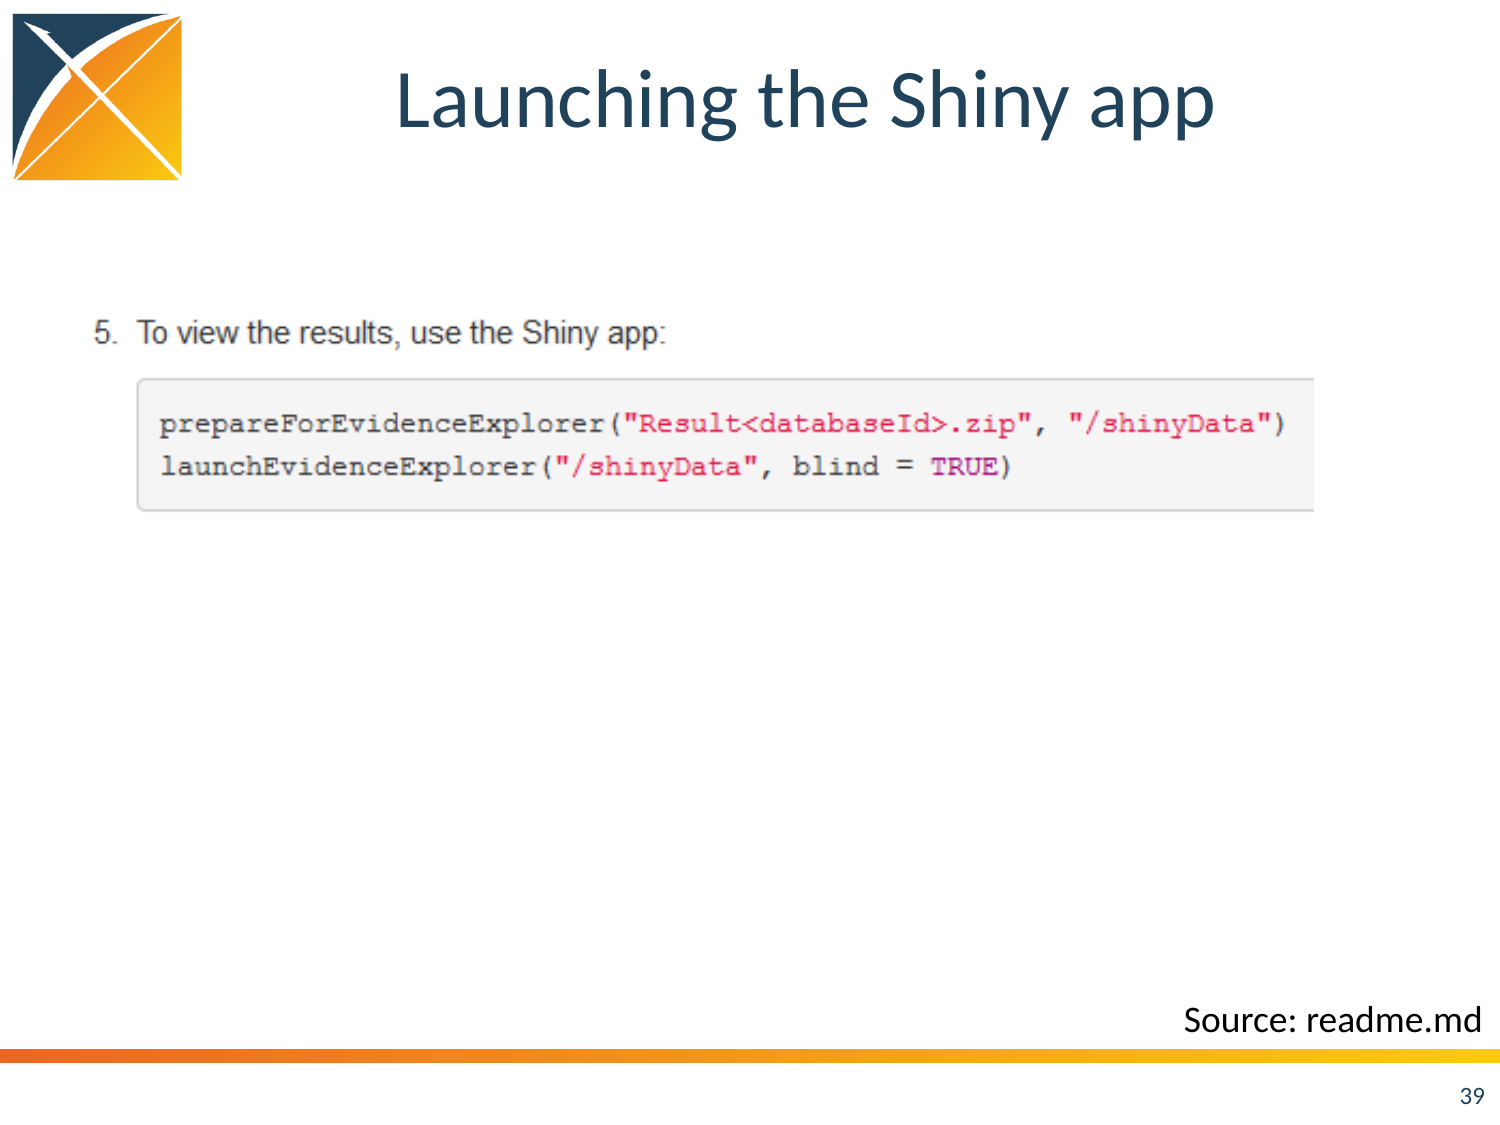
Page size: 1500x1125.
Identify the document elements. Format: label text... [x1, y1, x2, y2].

text_box Source: readme.md [1169, 987, 1499, 1048]
picture [0, 0, 206, 200]
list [74, 299, 1315, 538]
title Launching the Shiny app [187, 24, 1425, 163]
slide_number 39 [1149, 1065, 1500, 1125]
